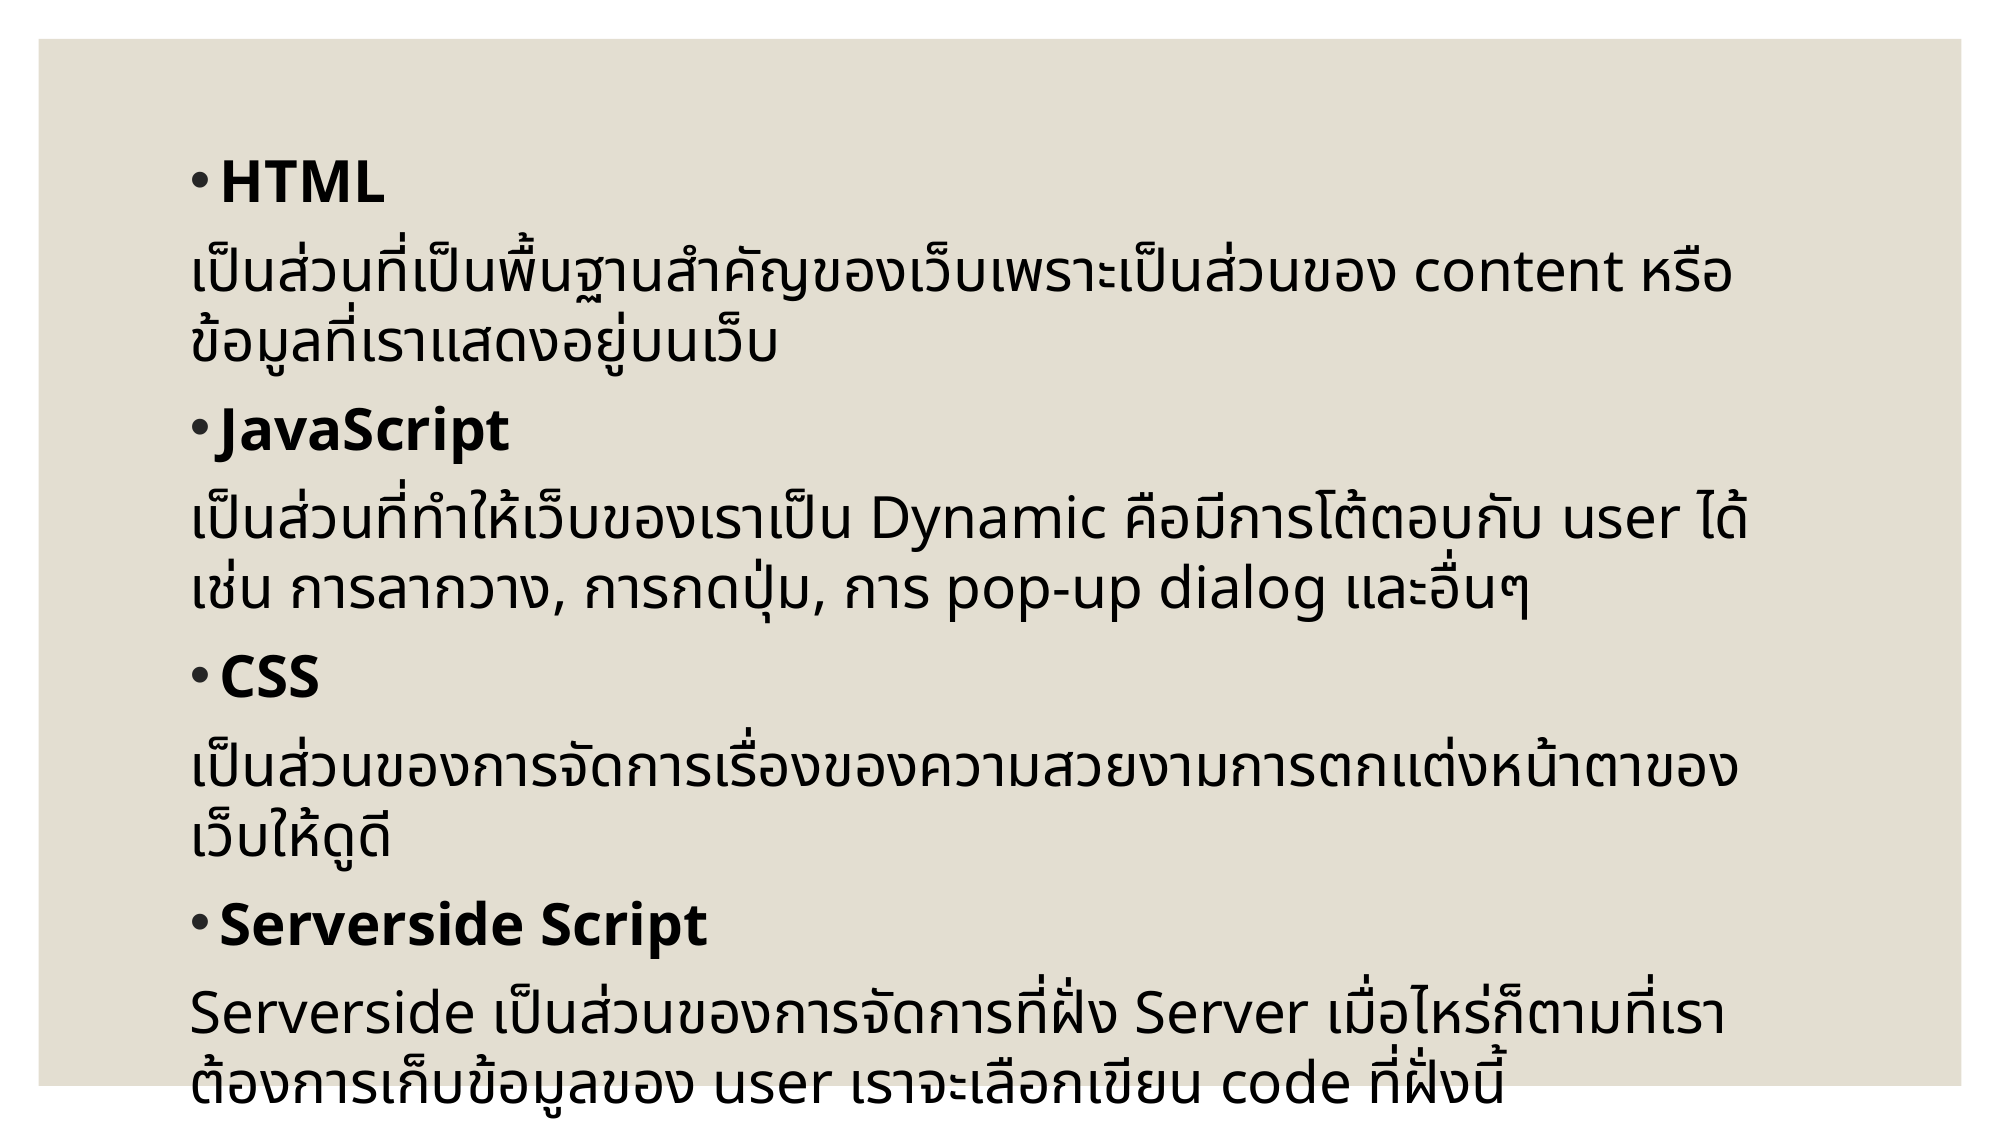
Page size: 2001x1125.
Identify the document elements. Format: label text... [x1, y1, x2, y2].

list HTML เป็นส่วนที่เป็นพื้นฐานสำคัญของเว็บเพราะเป็นส่วนของ content หรือข้อมูลที่เราแสดงอยู่บนเว็บ JavaScript เป็นส่วนที่ทำให้เว็บของเราเป็น Dynamic คือมีการโต้ตอบกับ user ได้ เช่น การลากวาง, การกดปุ่ม, การ pop-up dialog และอื่นๆ CSS เป็นส่วนของการจัดการเรื่องของความสวยงามการตกแต่งหน้าตาของเว็บให้ดูดี Serverside Script Serverside เป็นส่วนของการจัดการที่ฝั่ง Server เมื่อไหร่ก็ตามที่เราต้องการเก็บข้อมูลของ user เราจะเลือกเขียน code ที่ฝั่งนี้ [174, 57, 1825, 1025]
